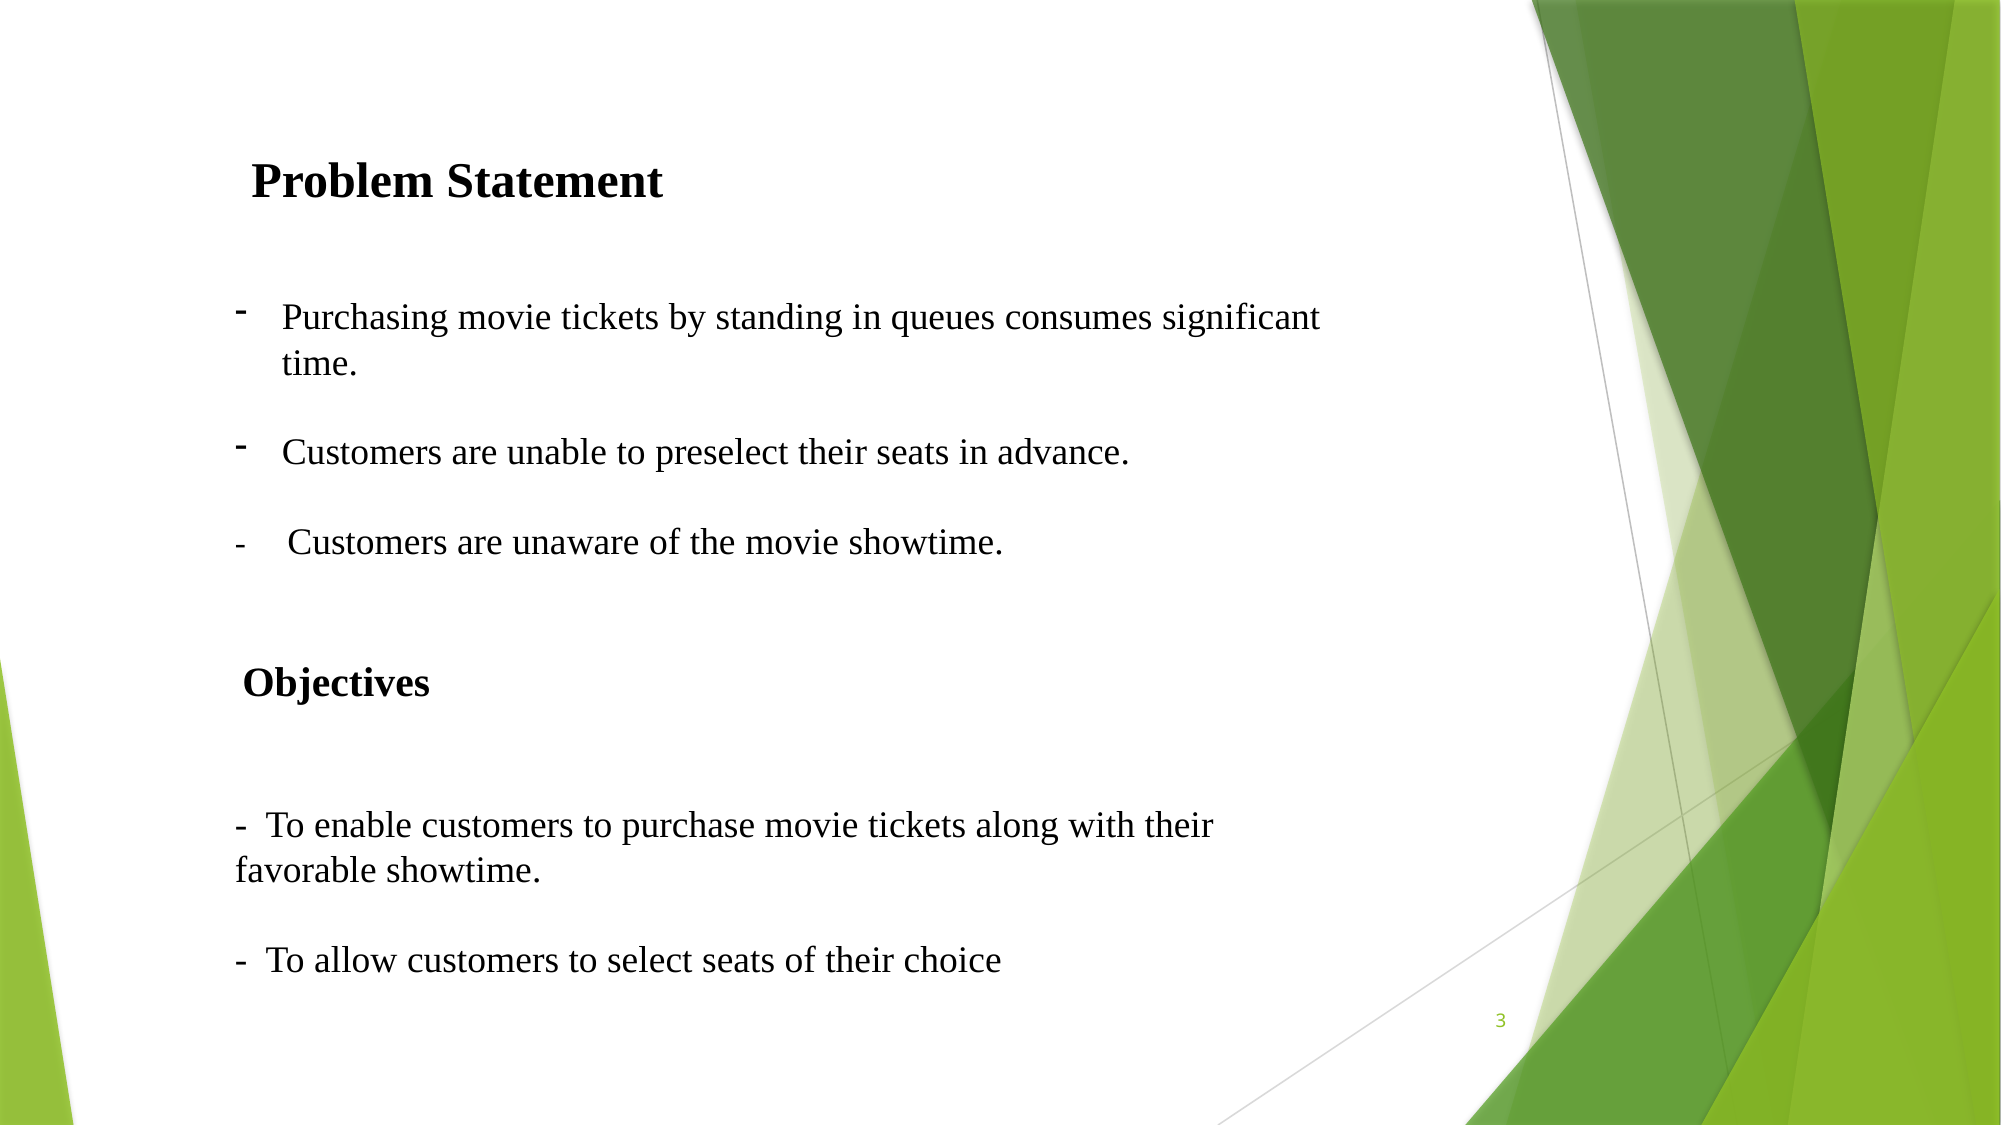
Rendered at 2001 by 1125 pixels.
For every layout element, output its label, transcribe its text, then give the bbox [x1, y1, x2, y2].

text_box Problem Statement Purchasing movie tickets by standing in queues consumes significant time. Customers are unable to preselect their seats in advance. - Customers are unaware of the movie showtime. [220, 140, 1402, 650]
slide_number 3 [1409, 991, 1522, 1051]
text_box Objectives - To enable customers to purchase movie tickets along with their favorable showtime. - To allow customers to select seats of their choice [220, 647, 1348, 988]
